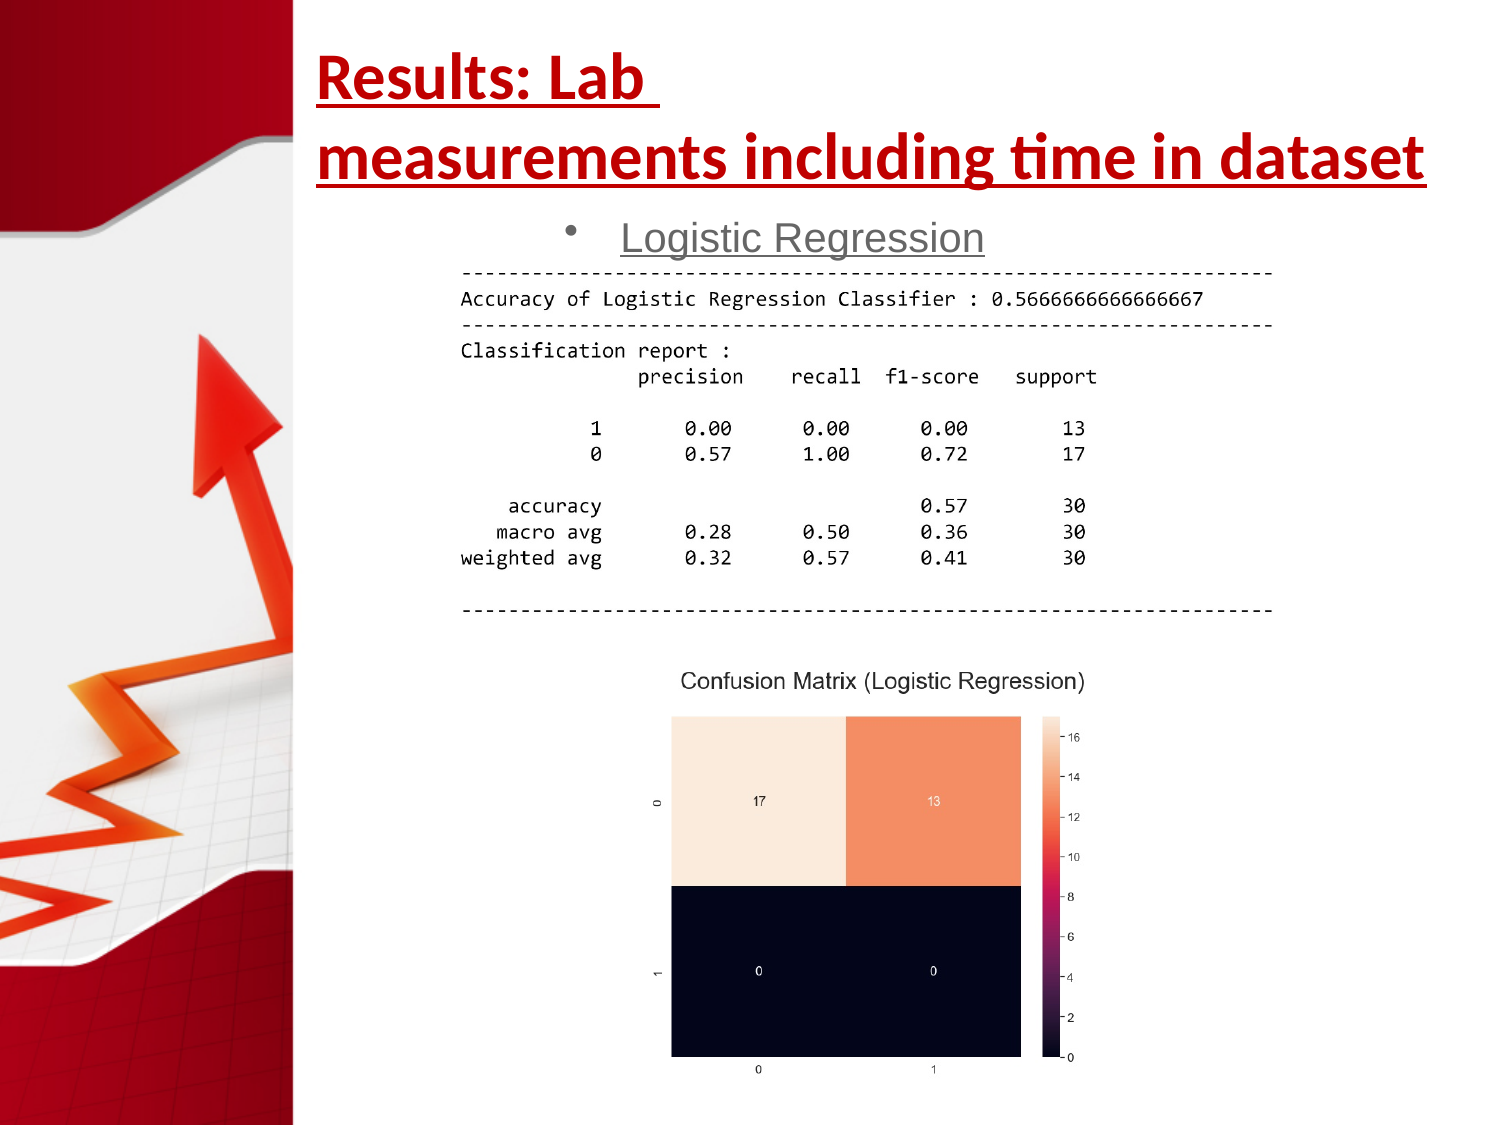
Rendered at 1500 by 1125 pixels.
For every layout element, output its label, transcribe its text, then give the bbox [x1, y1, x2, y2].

list Logistic Regression [549, 203, 1500, 327]
title Results: Lab measurements including time in dataset [301, 19, 1500, 207]
picture [0, 0, 1500, 1125]
